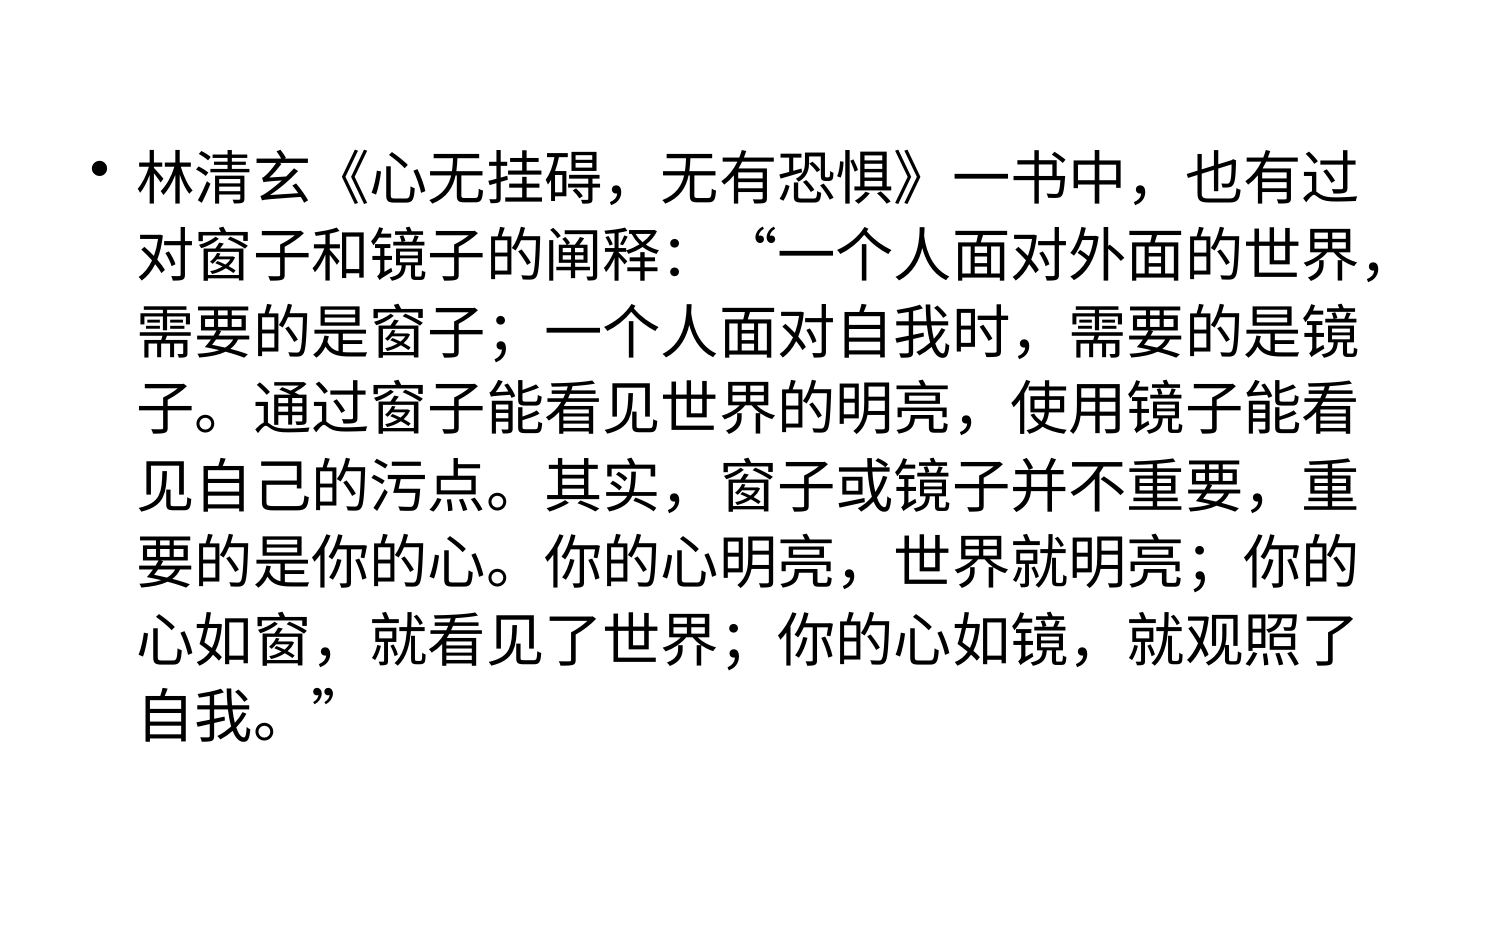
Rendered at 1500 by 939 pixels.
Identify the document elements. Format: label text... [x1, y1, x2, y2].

list 林清玄《心无挂碍，无有恐惧》一书中，也有过对窗子和镜子的阐释：“一个人面对外面的世界，需要的是窗子；一个人面对自我时，需要的是镜子。通过窗子能看见世界的明亮，使用镜子能看见自己的污点。其实，窗子或镜子并不重要，重要的是你的心。你的心明亮，世界就明亮；你的心如窗，就看见了世界；你的心如镜，就观照了自我。” [74, 126, 1426, 747]
